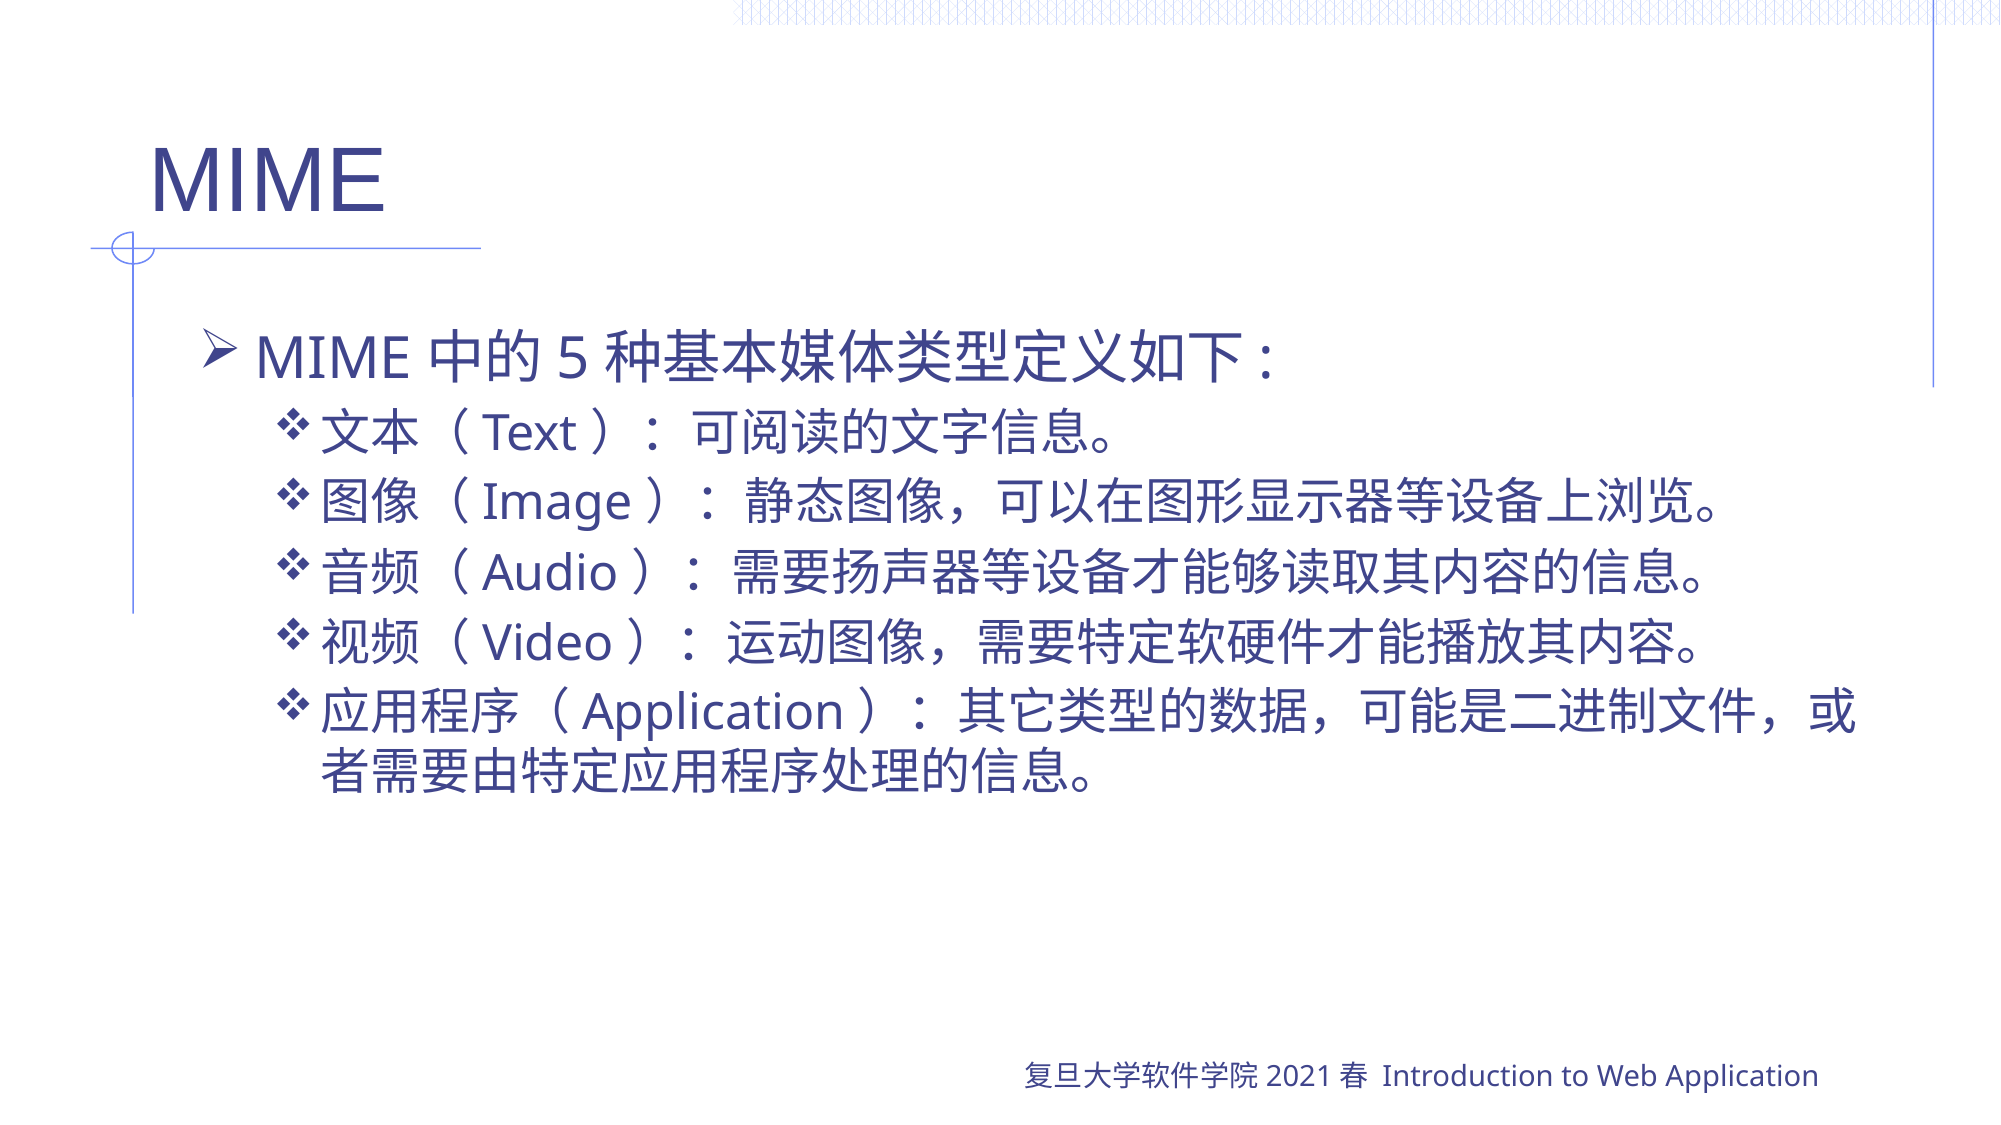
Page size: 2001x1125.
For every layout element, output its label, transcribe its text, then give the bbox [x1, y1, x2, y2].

list MIME中的5种基本媒体类型定义如下: 文本（Text）：可阅读的文字信息。 图像（Image）：静态图像，可以在图形显示器等设备上浏览。 音频（Audio）：需要扬声器等设备才能够读取其内容的信息。 视频（Video）：运动图像，需要特定软硬件才能播放其内容。 应用程序（Application）：其它类型的数据，可能是二进制文件，或者需要由特定应用程序处理的信息。 [183, 312, 1884, 988]
title MIME [133, 50, 1834, 238]
